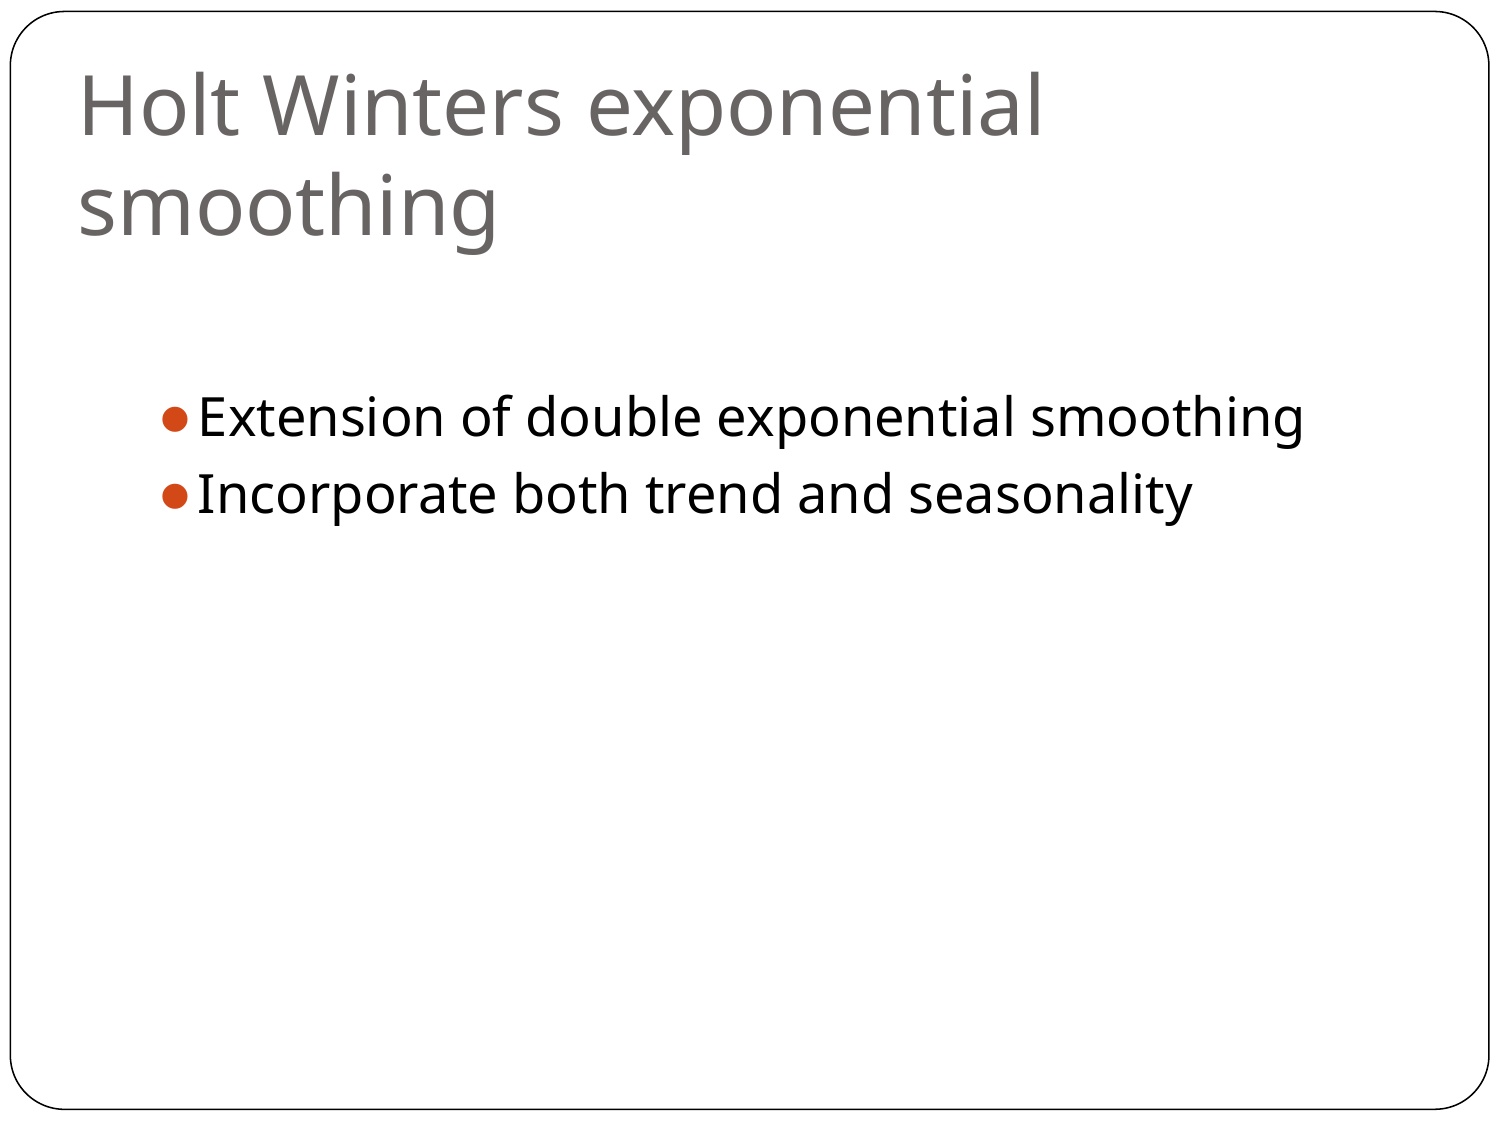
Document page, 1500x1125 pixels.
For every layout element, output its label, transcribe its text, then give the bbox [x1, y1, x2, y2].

list Extension of double exponential smoothing Incorporate both trend and seasonality [137, 375, 1413, 1063]
title Holt Winters exponential smoothing [62, 125, 1413, 268]
